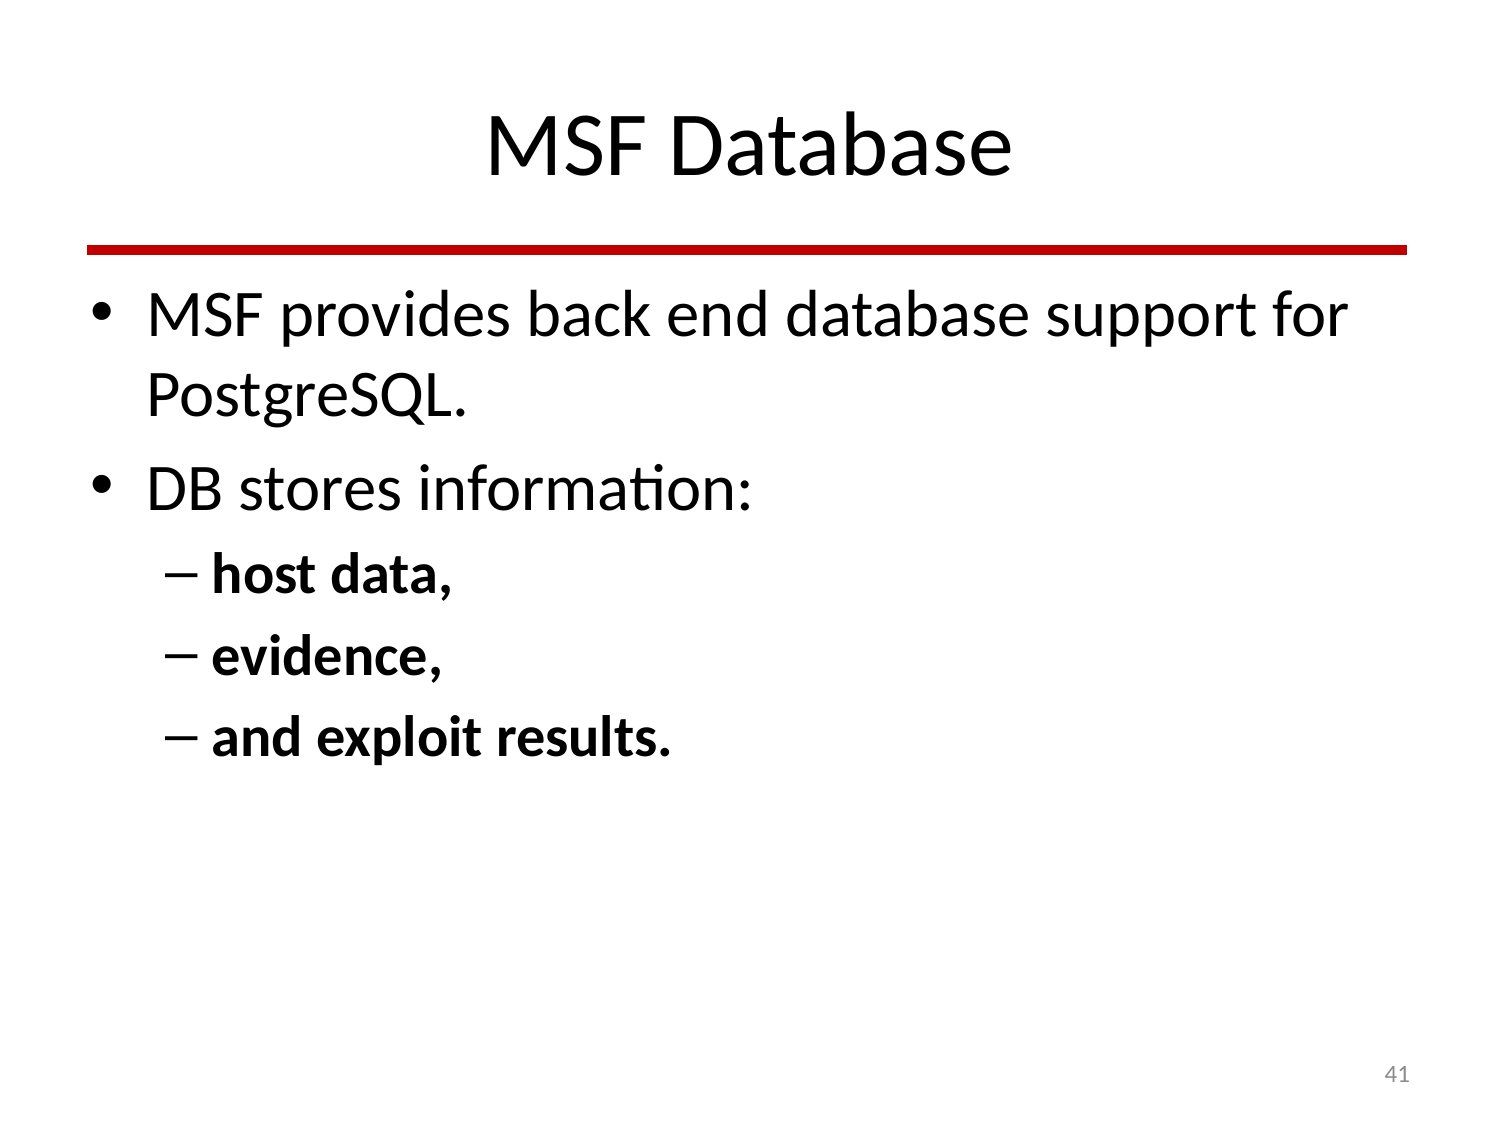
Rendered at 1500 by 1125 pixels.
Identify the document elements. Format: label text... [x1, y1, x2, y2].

title MSF Database [75, 45, 1425, 233]
list MSF provides back end database support for PostgreSQL. DB stores information: host data, evidence, and exploit results. [75, 262, 1425, 1005]
slide_number 41 [1074, 1042, 1425, 1103]
